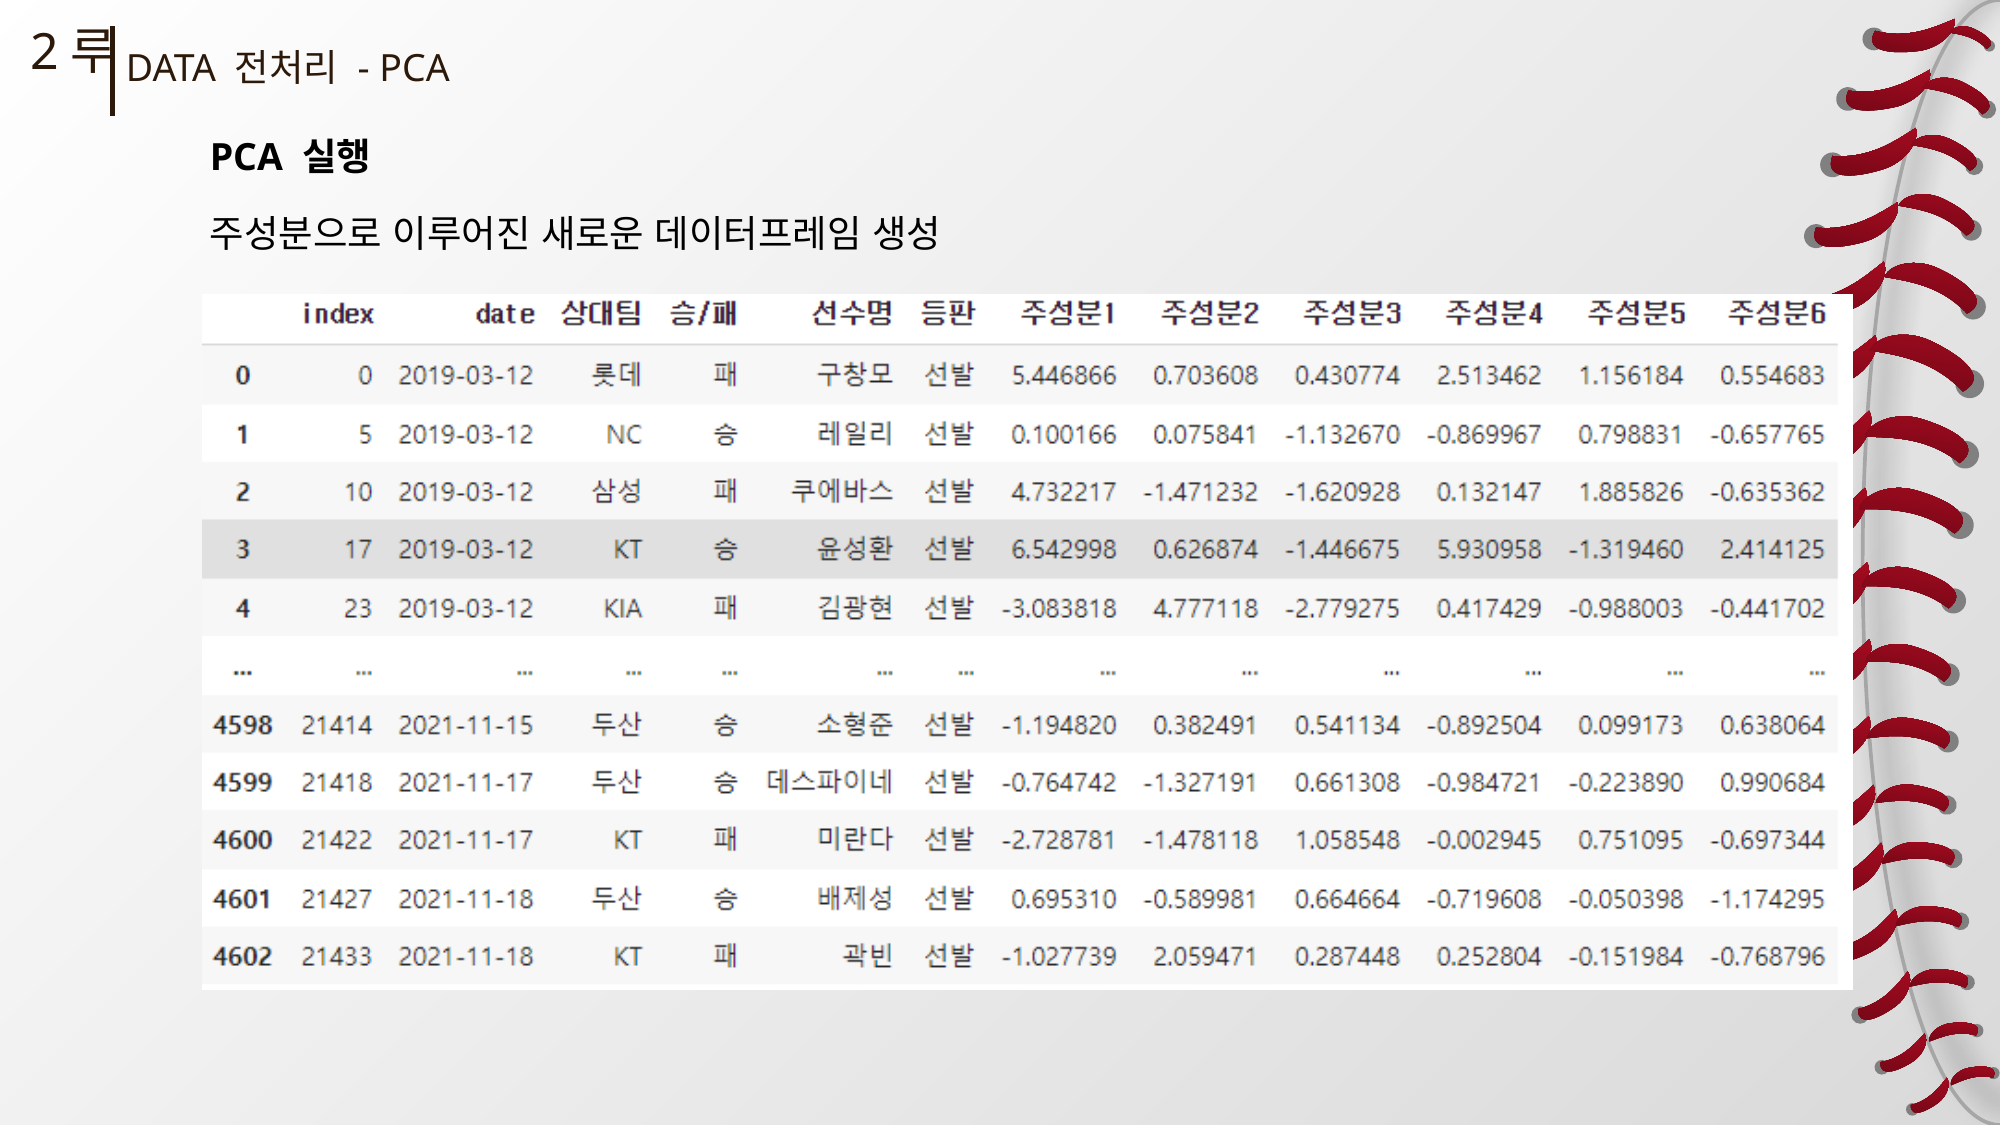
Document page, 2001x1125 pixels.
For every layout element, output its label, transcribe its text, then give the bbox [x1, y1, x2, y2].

picture [202, 294, 1853, 990]
text_box PCA 실행 주성분으로 이루어진 새로운 데이터프레임 생성 [195, 126, 1754, 262]
text_box DATA 전처리 - PCA [113, 36, 1018, 97]
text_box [1769, 0, 2000, 1125]
text_box 2루 [15, 11, 203, 87]
